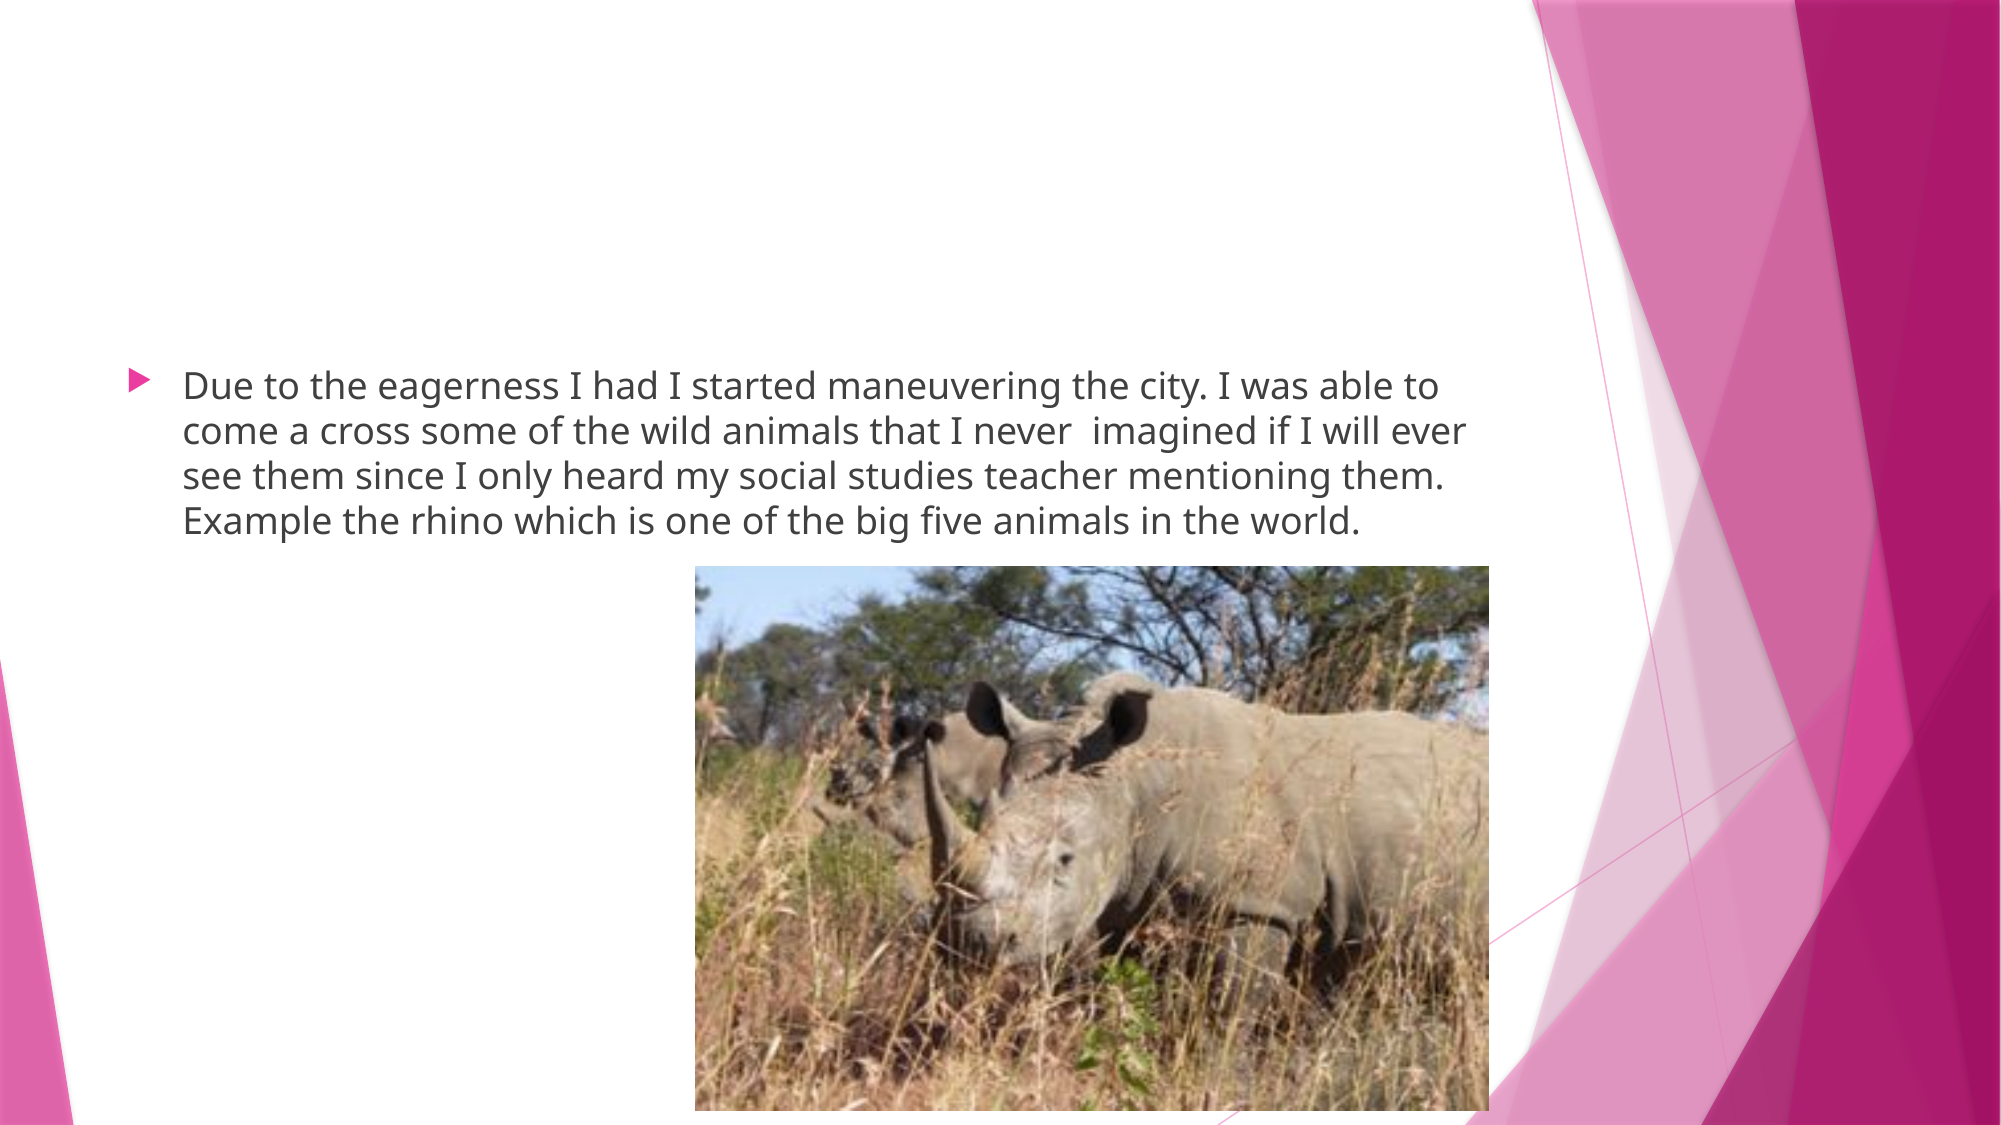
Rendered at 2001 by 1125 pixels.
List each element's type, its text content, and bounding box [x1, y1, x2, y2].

list Due to the eagerness I had I started maneuvering the city. I was able to come a cross some of the wild animals that I never imagined if I will ever see them since I only heard my social studies teacher mentioning them. Example the rhino which is one of the big five animals in the world. [111, 354, 1522, 992]
picture [695, 565, 1490, 1111]
